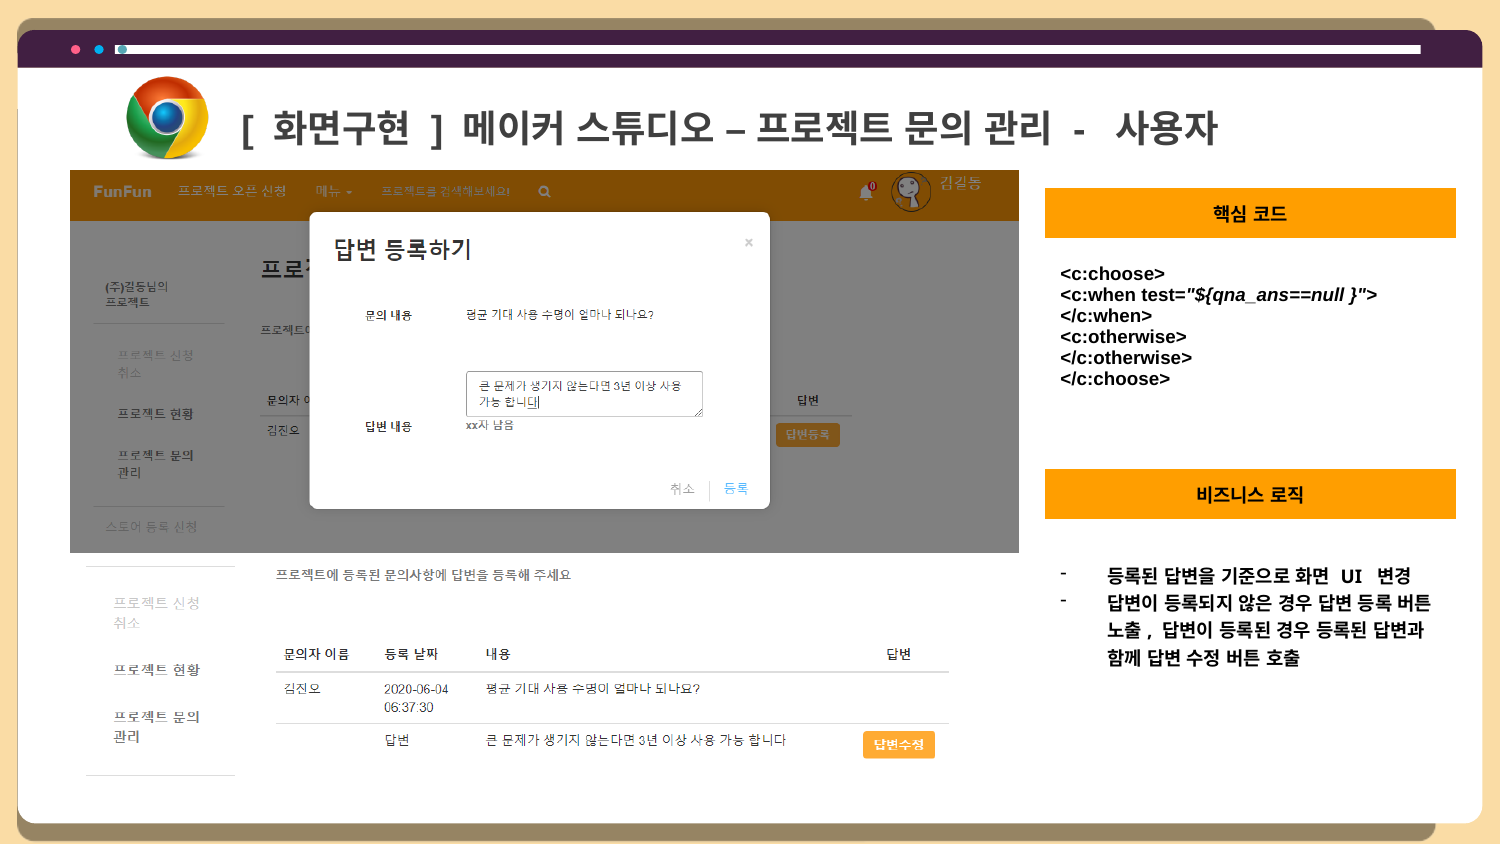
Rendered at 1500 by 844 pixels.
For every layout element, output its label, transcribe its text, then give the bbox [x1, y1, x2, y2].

table_cell <c:choose> <c:when test="${qna_ans==null }"> </c:when> <c:otherwise> </c:otherwise> </c:choose> [1045, 238, 1456, 415]
text_box [126, 43, 1423, 56]
picture [70, 170, 1019, 788]
text_box [ 화면구현 ] 메이커 스튜디오 – 프로젝트 문의 관리 - 사용자 [230, 77, 1465, 156]
text_box [15, 27, 1485, 70]
text_box [115, 43, 129, 56]
picture [122, 71, 212, 162]
table_header 핵심 코드 [1045, 188, 1456, 238]
text_box [15, 69, 1485, 826]
table_header 비즈니스 로직 [1045, 469, 1456, 519]
text_box [68, 43, 83, 56]
table_cell 등록된 답변을 기준으로 화면 UI 변경 답변이 등록되지 않은 경우 답변 등록 버튼 노출, 답변이 등록된 경우 등록된 답변과 함께 답변 수정 버튼 호출 [1045, 519, 1456, 712]
text_box [113, 43, 118, 56]
text_box [92, 43, 106, 56]
